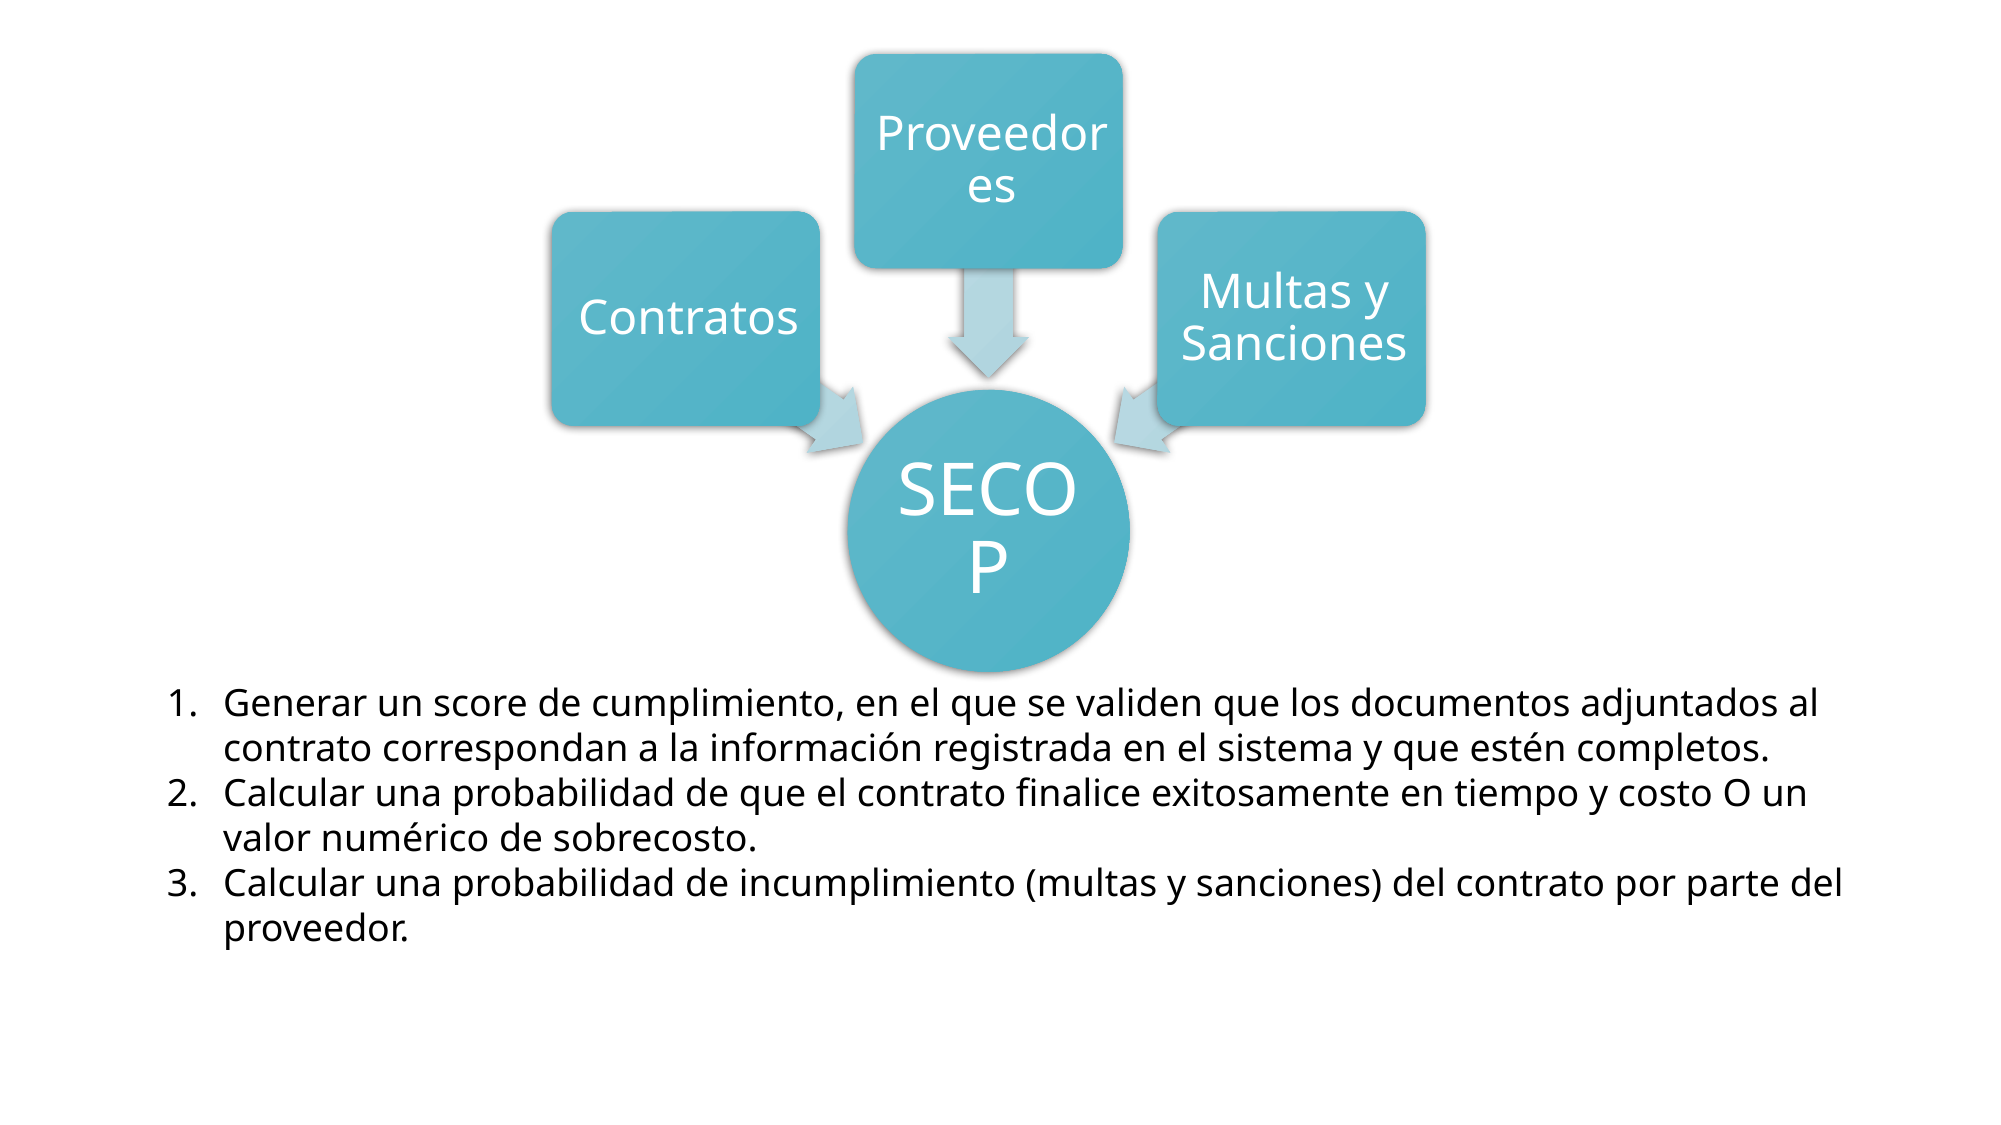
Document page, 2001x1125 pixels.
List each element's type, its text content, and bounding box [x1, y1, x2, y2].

text_box Generar un score de cumplimiento, en el que se validen que los documentos adjuntados al contrato correspondan a la información registrada en el sistema y que estén completos. Calcular una probabilidad de que el contrato finalice exitosamente en tiempo y costo O un valor numérico de sobrecosto. Calcular una probabilidad de incumplimiento (multas y sanciones) del contrato por parte del proveedor. [152, 671, 1889, 957]
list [106, 53, 1871, 672]
